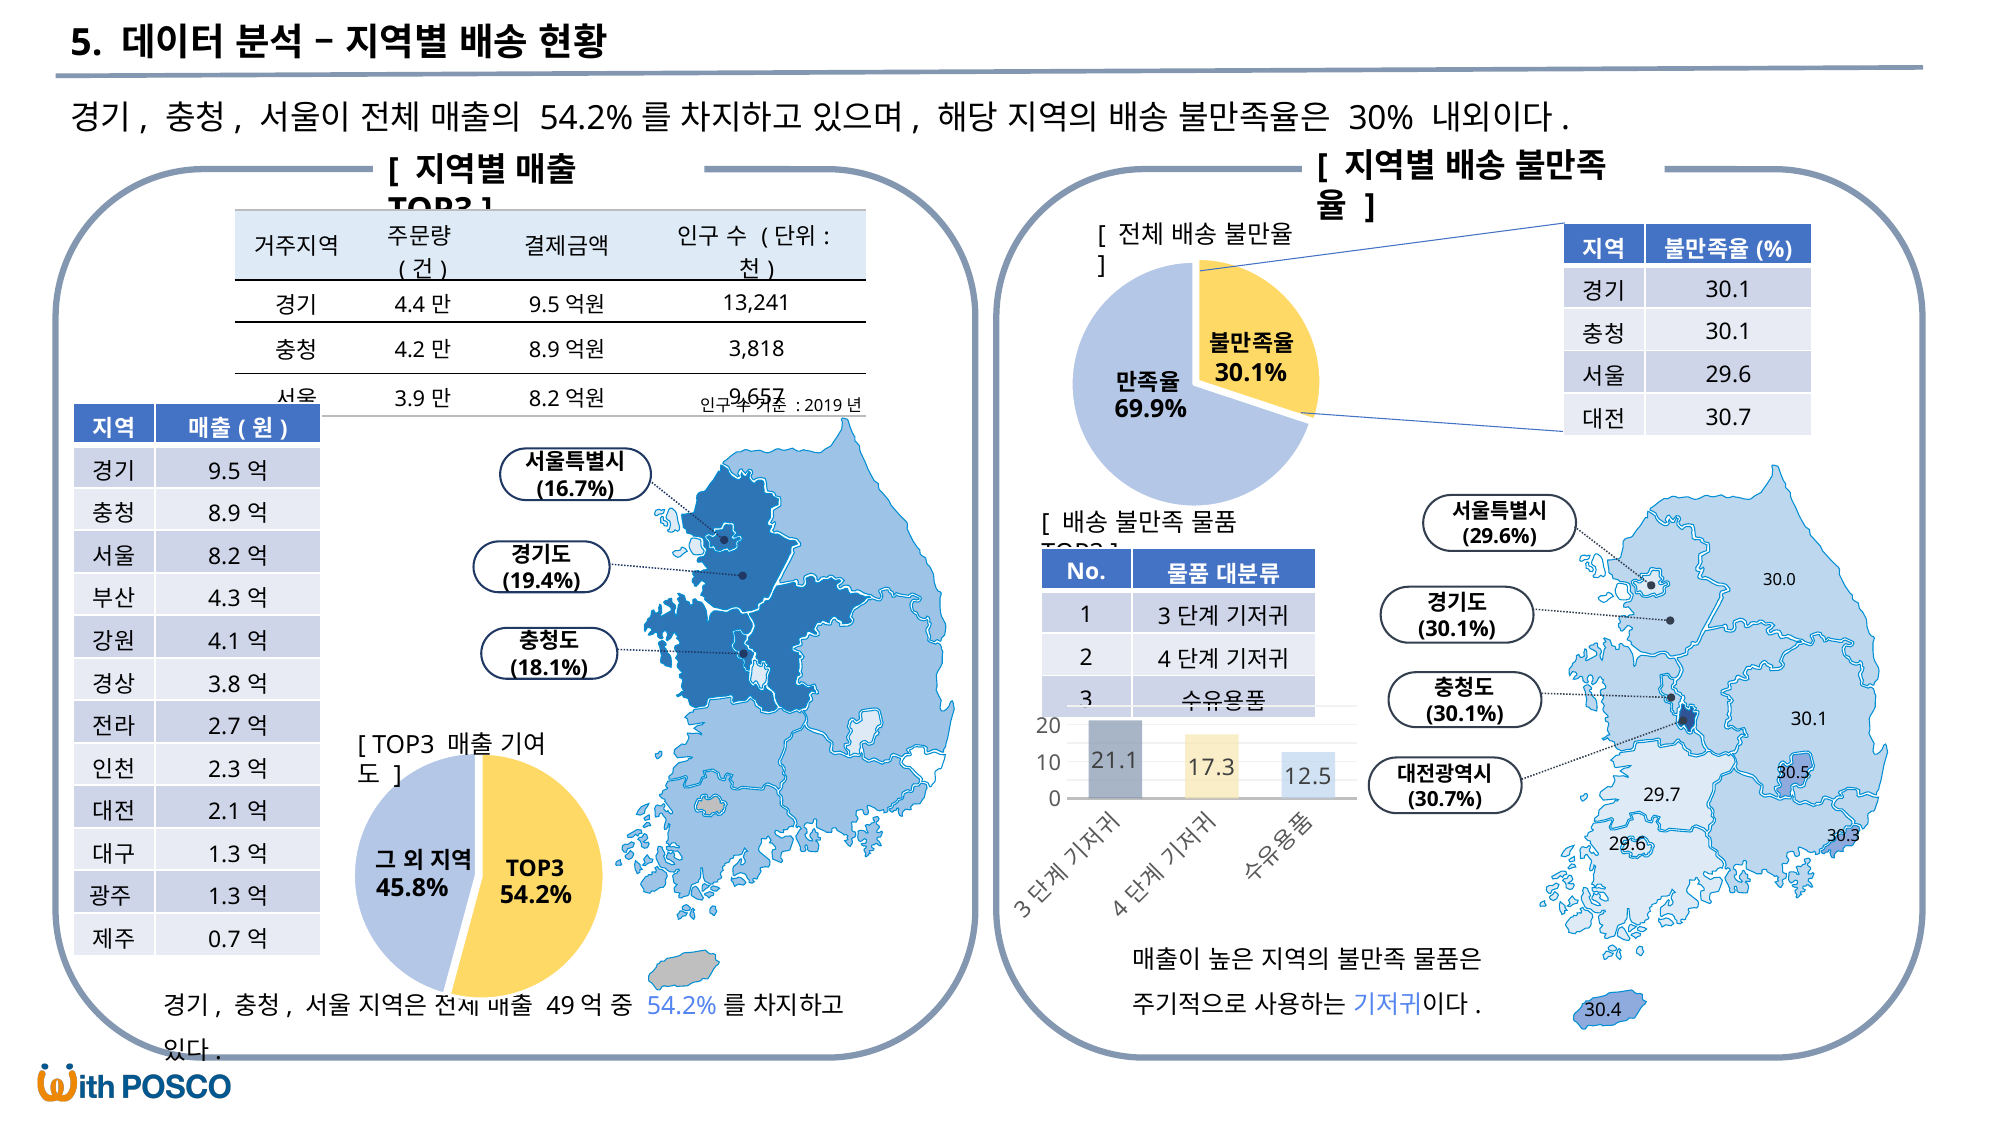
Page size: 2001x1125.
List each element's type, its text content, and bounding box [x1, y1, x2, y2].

table_cell 3 [1042, 676, 1131, 701]
table_cell 2 [1042, 634, 1131, 675]
table_header 물품 대분류 [1133, 549, 1315, 588]
table_cell 부산 [74, 574, 154, 614]
text_box [ 지역별 매출 TOP3 ] [373, 140, 705, 209]
table_cell 8.9억 [156, 489, 320, 529]
table_cell 4.2만 [359, 323, 487, 373]
chart [348, 744, 610, 1007]
text_box 5. 데이터 분석 – 지역별 배송 현황 [55, 12, 1427, 74]
text_box [54, 168, 473, 1048]
table_cell 경기 [1564, 268, 1644, 307]
table_cell 전라 [74, 701, 154, 742]
table_cell 1 [1042, 593, 1131, 632]
table_cell 충청 [235, 323, 359, 373]
table_cell 4단계 기저귀 [1133, 634, 1315, 675]
table_cell 30.1 [1646, 309, 1811, 350]
table_header No. [1042, 549, 1131, 588]
table_cell 경상 [74, 659, 154, 699]
table_cell 3,818 [647, 323, 866, 373]
table_cell 9.5억 [156, 448, 320, 487]
table_cell 8.2억원 [487, 374, 647, 415]
table_header 지역 [74, 404, 154, 442]
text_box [473, 417, 955, 990]
table_cell 8.9억원 [487, 323, 647, 373]
table_cell 1.3억 [156, 871, 320, 912]
table_cell 인천 [74, 744, 154, 784]
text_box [1200, 222, 1565, 271]
table_cell 제주 [74, 914, 154, 955]
text_box [ TOP3 매출 기여도 ] [342, 721, 473, 796]
table_cell 4.4만 [359, 281, 487, 321]
table_cell 대전 [1564, 394, 1644, 435]
picture [36, 1062, 232, 1103]
table_cell 0.7억 [156, 914, 320, 955]
table_cell 13,241 [647, 281, 866, 321]
table_header 거주지역 [235, 211, 359, 279]
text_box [1065, 211, 1327, 514]
table_cell 대전 [74, 786, 154, 827]
table_cell 1.3억 [156, 829, 320, 869]
table_cell 29.6 [1646, 351, 1811, 392]
table_header 결제금액 [487, 211, 647, 279]
text_box [ 지역별 배송 불만족율 ] [1302, 137, 1665, 222]
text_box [1368, 465, 1888, 1030]
table_cell 강원 [74, 616, 154, 657]
text_box [705, 168, 977, 987]
table_cell 수유용품 [1133, 676, 1315, 701]
table_cell 서울 [1564, 351, 1644, 392]
text_box [55, 66, 1924, 77]
table_cell 2.1억 [156, 786, 320, 827]
table_cell 서울 [235, 374, 359, 415]
text_box [902, 990, 953, 1039]
table_cell 대구 [74, 829, 154, 869]
table_cell 경기 [235, 281, 359, 321]
table_header 인구 수 (단위:천) [647, 211, 866, 279]
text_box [1300, 412, 1563, 432]
table_header 불만족율(%) [1646, 224, 1811, 263]
table_cell 8.2억 [156, 531, 320, 572]
table_cell 4.1억 [156, 616, 320, 657]
table_cell 9.5억원 [487, 281, 647, 321]
text_box 매출이 높은 지역의 불만족 물품은 주기적으로 사용하는 기저귀이다. [1118, 920, 1368, 1026]
table_cell 3.8억 [156, 659, 320, 699]
text_box [995, 168, 1863, 1059]
table_cell 9,657 [647, 374, 866, 415]
table_header 매출(원) [156, 404, 320, 442]
text_box 경기, 충청, 서울 지역은 전체 매출 49억 중 54.2%를 차지하고 있다. [148, 967, 902, 1072]
table_cell 경기 [74, 448, 154, 487]
text_box [1317, 168, 1924, 1007]
table_cell 2.3억 [156, 744, 320, 784]
table_cell 광주 [74, 871, 154, 912]
table_cell 충청 [1564, 309, 1644, 350]
table_cell 충청 [74, 489, 154, 529]
table_header 지역 [1565, 224, 1644, 263]
table_cell 3단계 기저귀 [1133, 593, 1315, 632]
table_cell 30.1 [1646, 268, 1811, 307]
text_box 경기, 충청, 서울이 전체 매출의 54.2%를 차지하고 있으며, 해당 지역의 배송 불만족율은 30% 내외이다. [55, 95, 1828, 143]
table_cell 서울 [74, 531, 154, 572]
table_cell 3.9만 [359, 374, 487, 415]
table_cell 30.7 [1646, 394, 1811, 435]
text_box [ 배송 불만족 물품 TOP3 ] [1026, 498, 1326, 574]
table_header 주문량(건) [359, 211, 487, 279]
table_cell 2.7억 [156, 701, 320, 742]
table_cell 4.3억 [156, 574, 320, 614]
chart [1003, 701, 1364, 929]
text_box 인구 수 기준 : 2019년 [685, 377, 887, 417]
